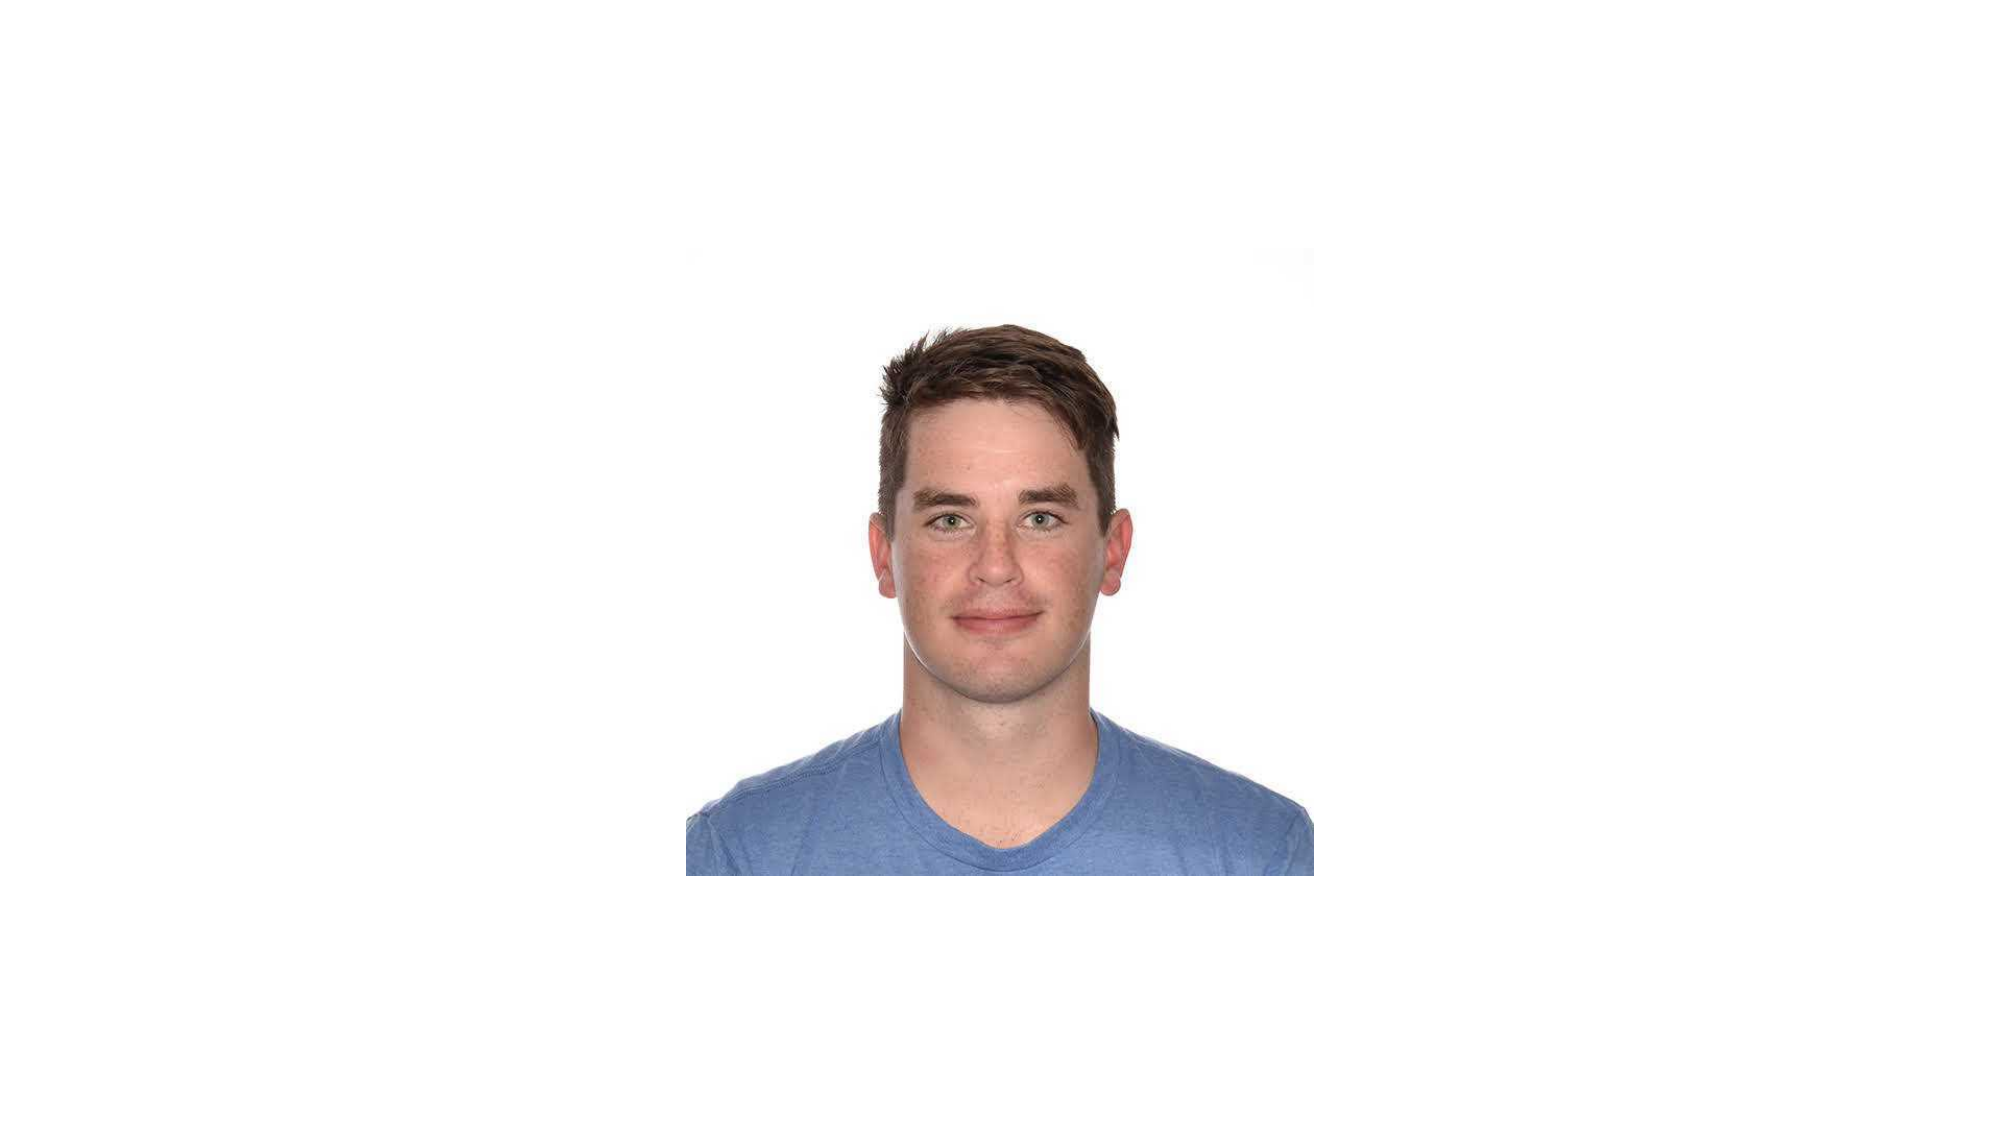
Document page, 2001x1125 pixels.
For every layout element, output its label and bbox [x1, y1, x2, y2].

picture [686, 248, 1314, 877]
